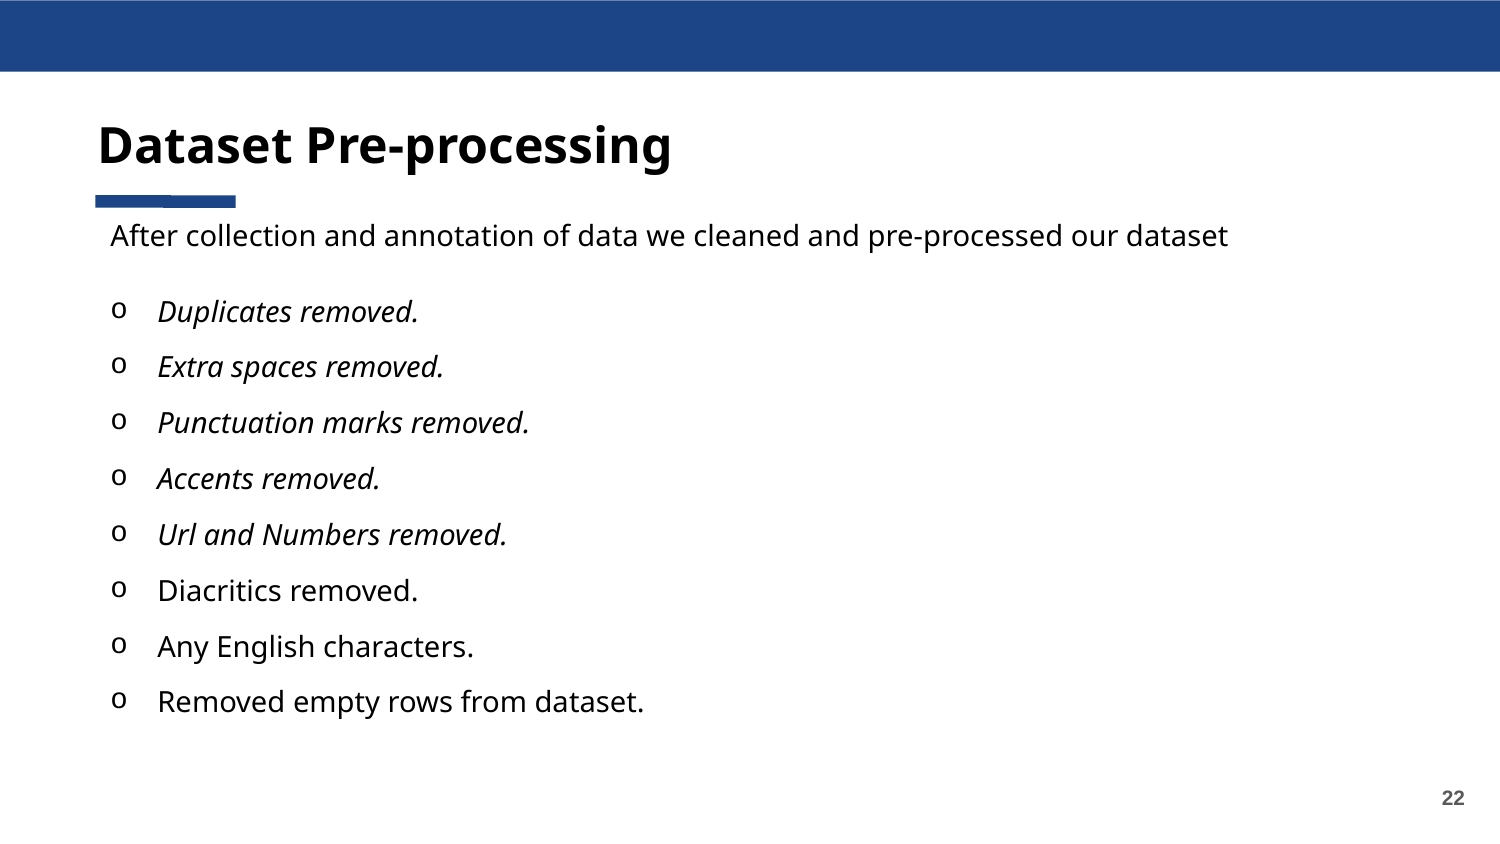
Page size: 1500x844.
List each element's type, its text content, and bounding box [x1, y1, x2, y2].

text_box Dataset Pre-processing [82, 98, 1179, 185]
text_box [0, 0, 1500, 72]
slide_number ‹#› [1389, 764, 1480, 830]
text_box After collection and annotation of data we cleaned and pre-processed our dataset Duplicates removed. Extra spaces removed. Punctuation marks removed. Accents removed. Url and Numbers removed. Diacritics removed. Any English characters. Removed empty rows from dataset. [95, 202, 1411, 787]
